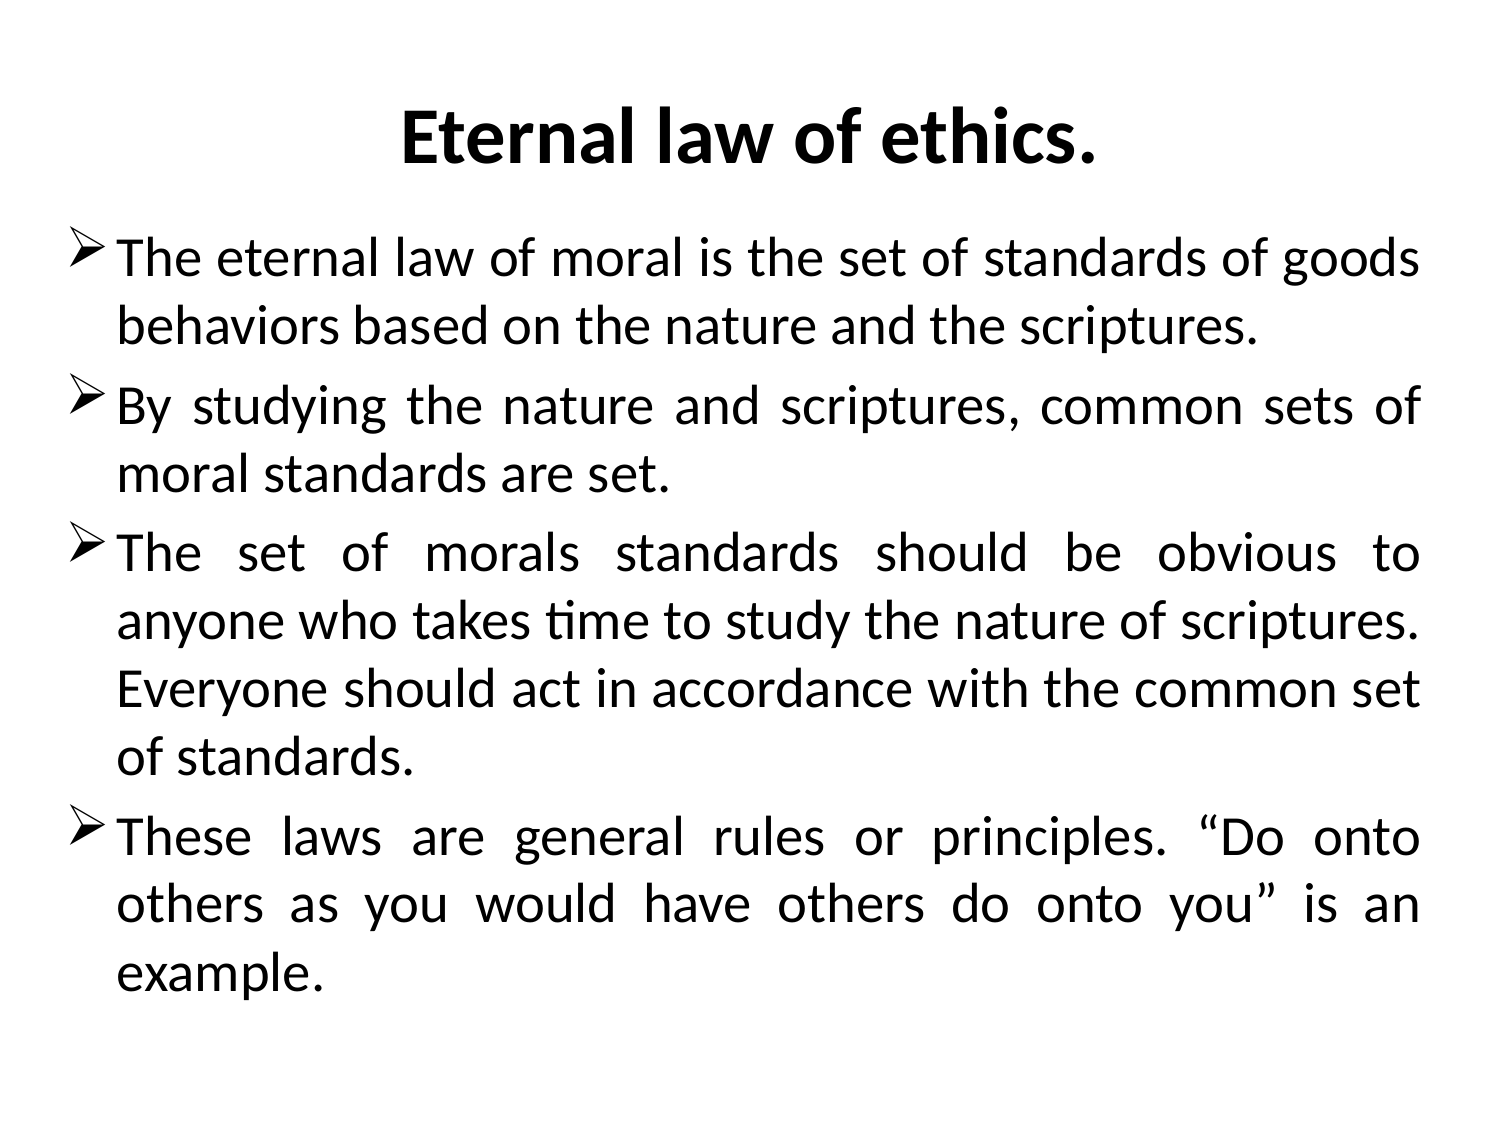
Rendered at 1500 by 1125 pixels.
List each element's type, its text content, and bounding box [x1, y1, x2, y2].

list The eternal law of moral is the set of standards of goods behaviors based on the nature and the scriptures. By studying the nature and scriptures, common sets of moral standards are set. The set of morals standards should be obvious to anyone who takes time to study the nature of scriptures. Everyone should act in accordance with the common set of standards. These laws are general rules or principles. “Do onto others as you would have others do onto you” is an example. [50, 212, 1438, 1063]
title Eternal law of ethics. [75, 75, 1425, 188]
